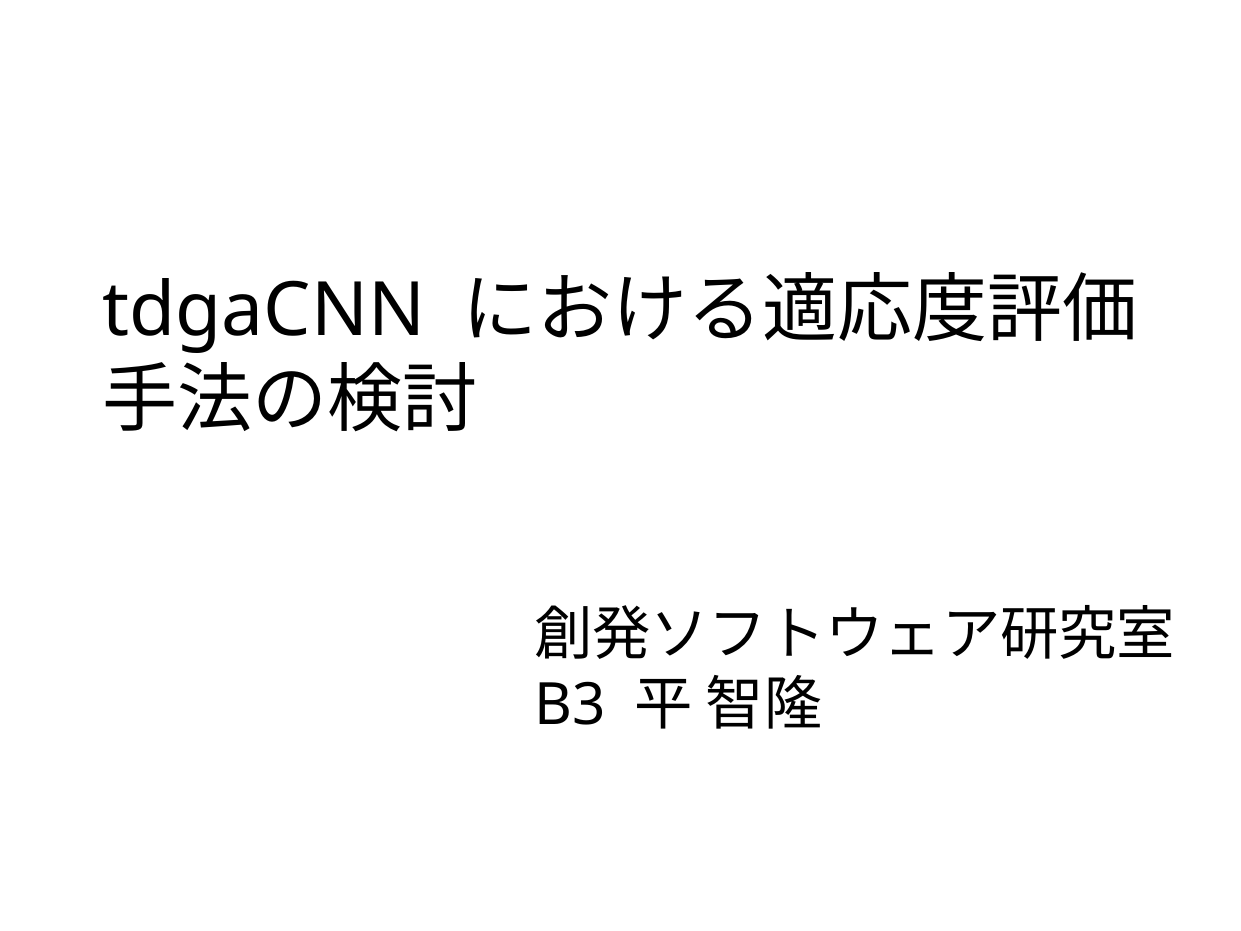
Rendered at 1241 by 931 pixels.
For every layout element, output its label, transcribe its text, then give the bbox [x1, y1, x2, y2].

text_box 創発ソフトウェア研究室 B3 平 智隆 [523, 590, 1200, 742]
text_box tdgaCNN における適応度評価 手法の検討 [87, 252, 1153, 448]
